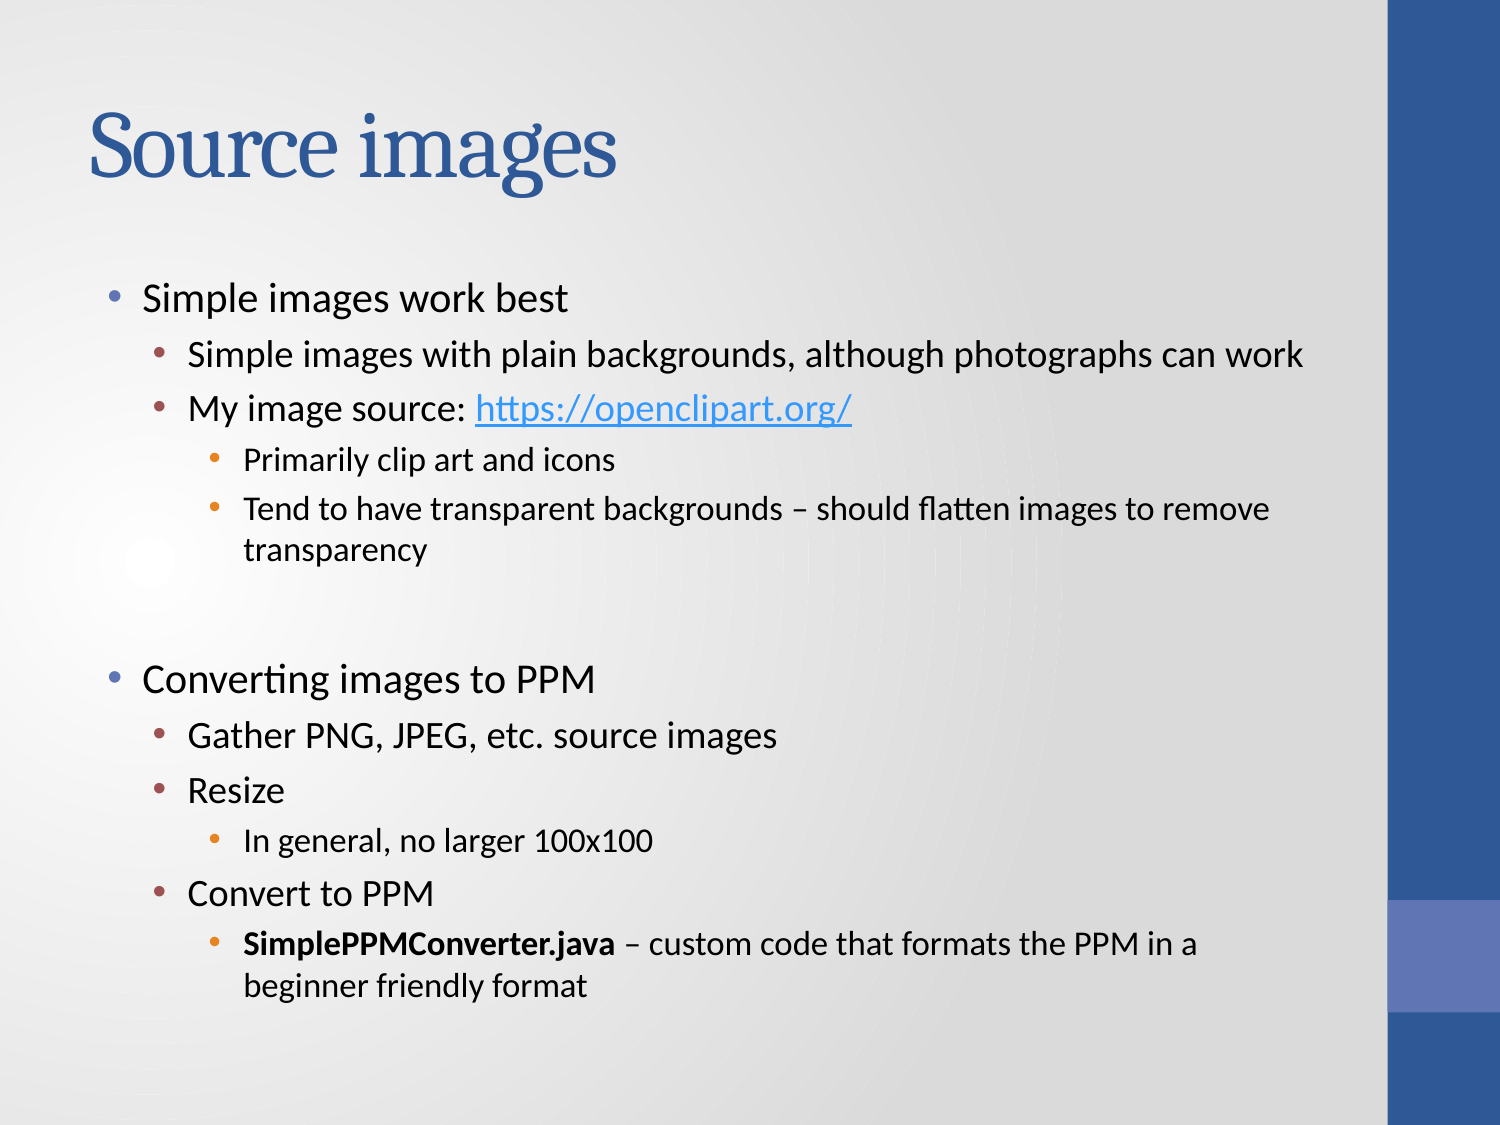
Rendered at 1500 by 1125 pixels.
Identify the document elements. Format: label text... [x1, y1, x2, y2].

list Simple images work best Simple images with plain backgrounds, although photographs can work My image source: https://openclipart.org/ Primarily clip art and icons Tend to have transparent backgrounds – should flatten images to remove transparency Converting images to PPM Gather PNG, JPEG, etc. source images Resize In general, no larger 100x100 Convert to PPM SimplePPMConverter.java – custom code that formats the PPM in a beginner friendly format [75, 262, 1325, 1050]
title Source images [75, 45, 1373, 233]
